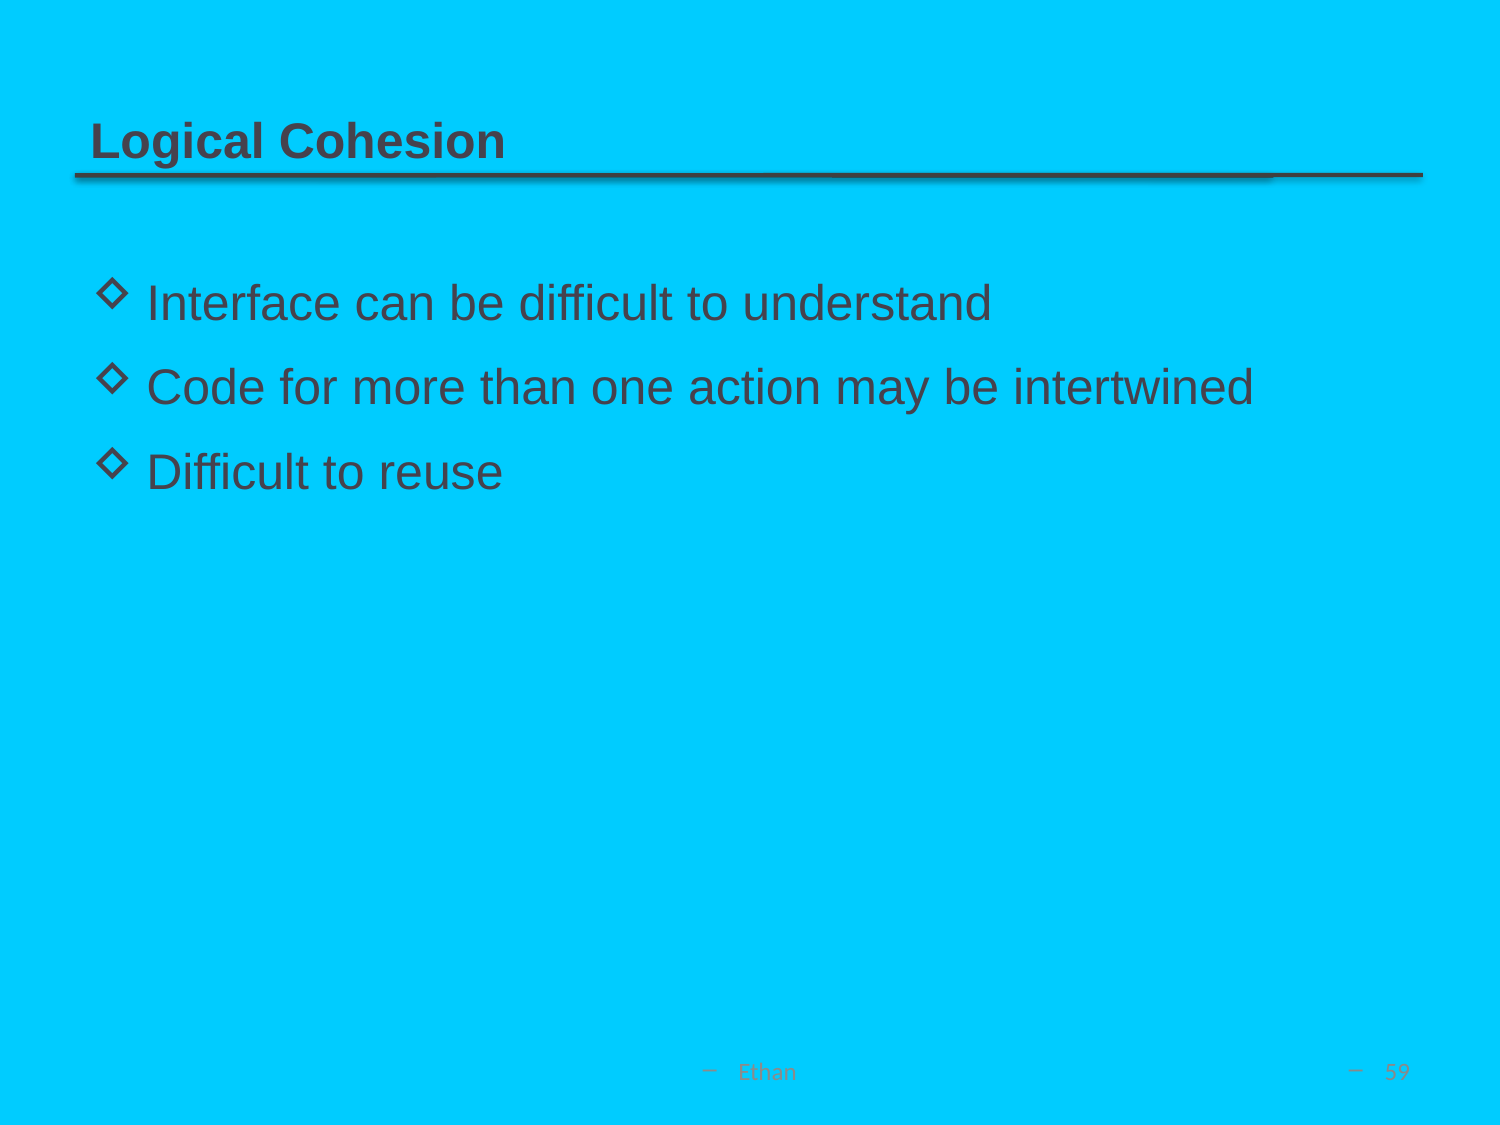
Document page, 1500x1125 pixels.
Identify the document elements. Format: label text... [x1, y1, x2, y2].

slide_number 59 [1074, 1042, 1425, 1103]
title Logical Cohesion [75, 45, 1272, 233]
list Interface can be difficult to understand Code for more than one action may be intertwined Difficult to reuse [75, 262, 1425, 1005]
footer Ethan [512, 1042, 988, 1103]
